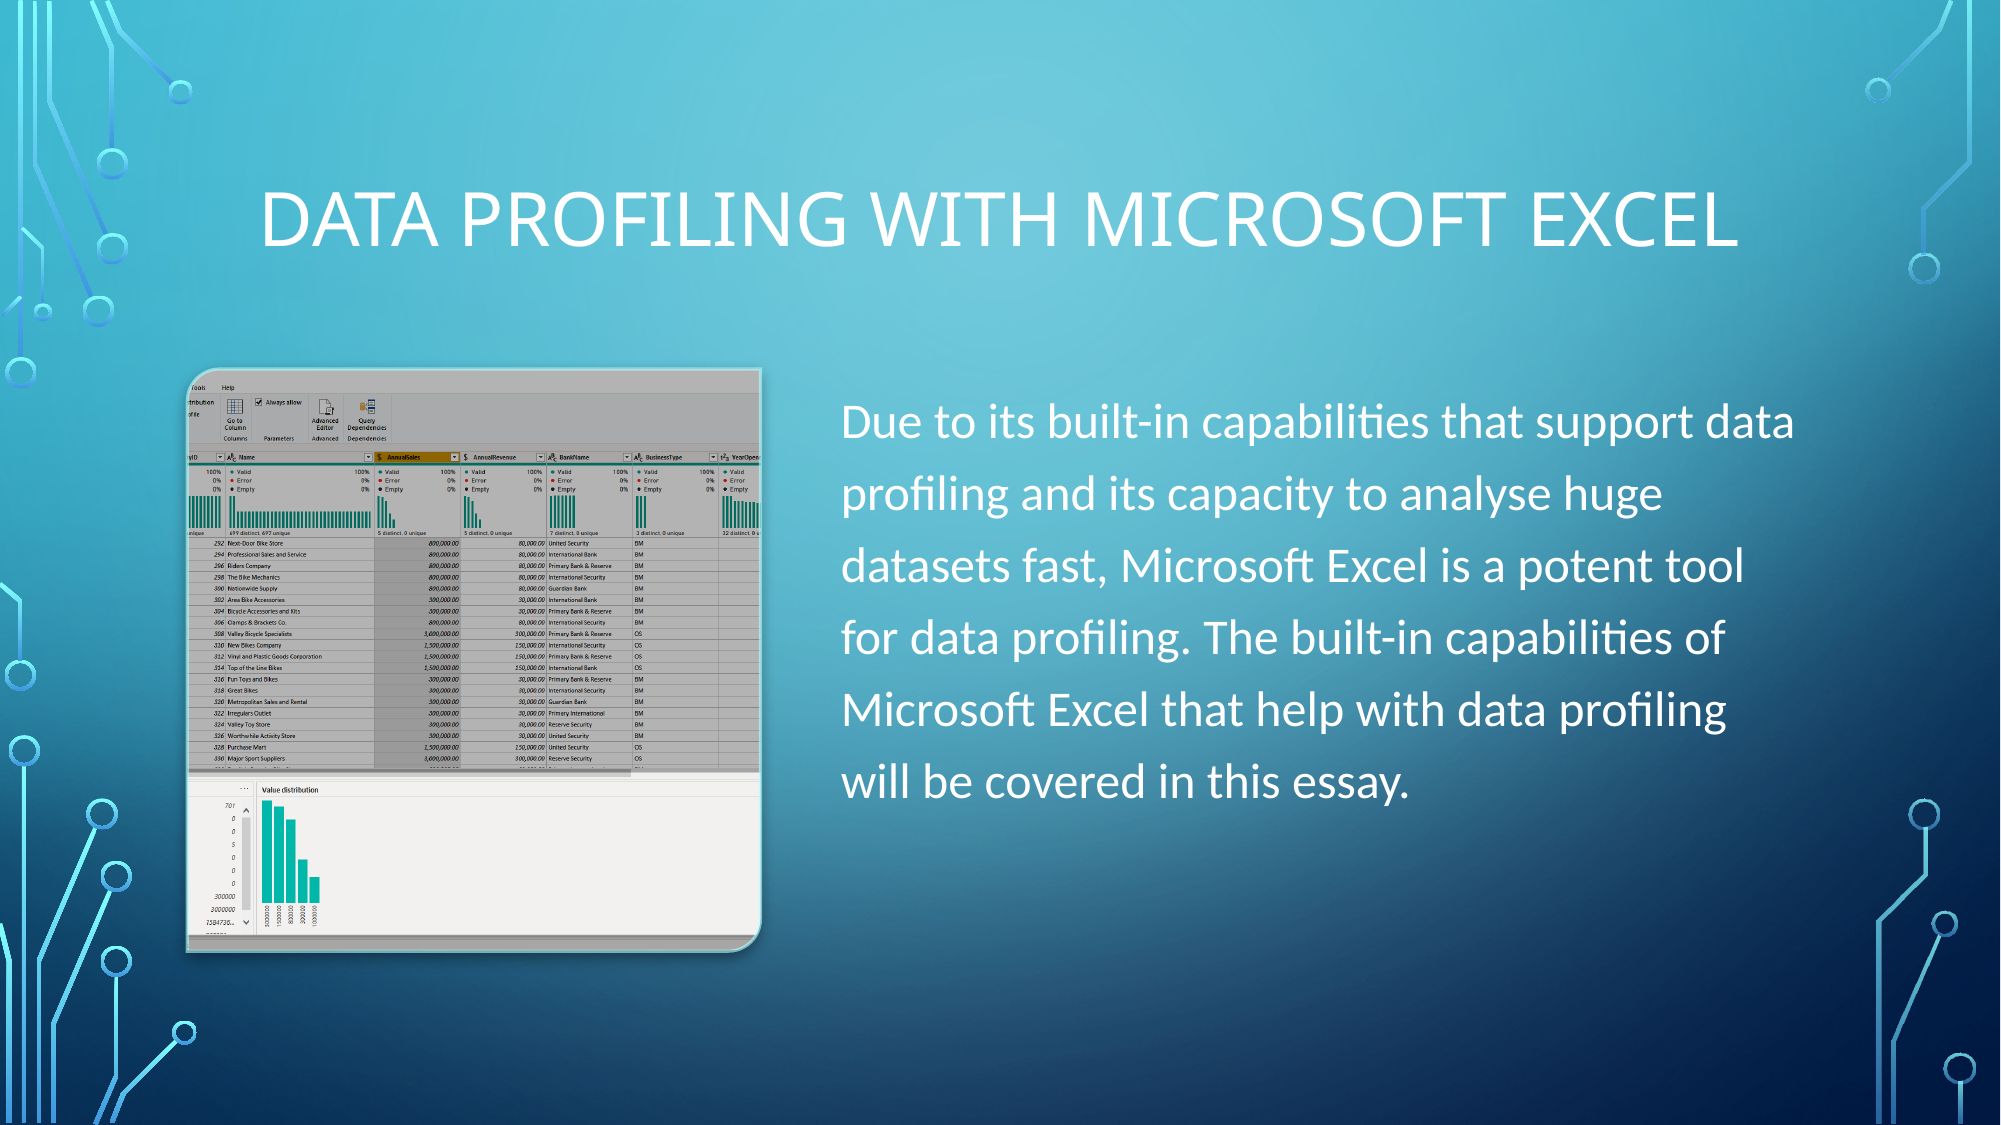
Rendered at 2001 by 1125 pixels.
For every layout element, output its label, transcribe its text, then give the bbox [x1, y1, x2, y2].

list Due to its built-in capabilities that support data profiling and its capacity to analyse huge datasets fast, Microsoft Excel is a potent tool for data profiling. The built-in capabilities of Microsoft Excel that help with data profiling will be covered in this essay. [825, 369, 1813, 950]
title Data profiling with Microsoft excel [187, 101, 1813, 344]
picture [186, 368, 761, 952]
